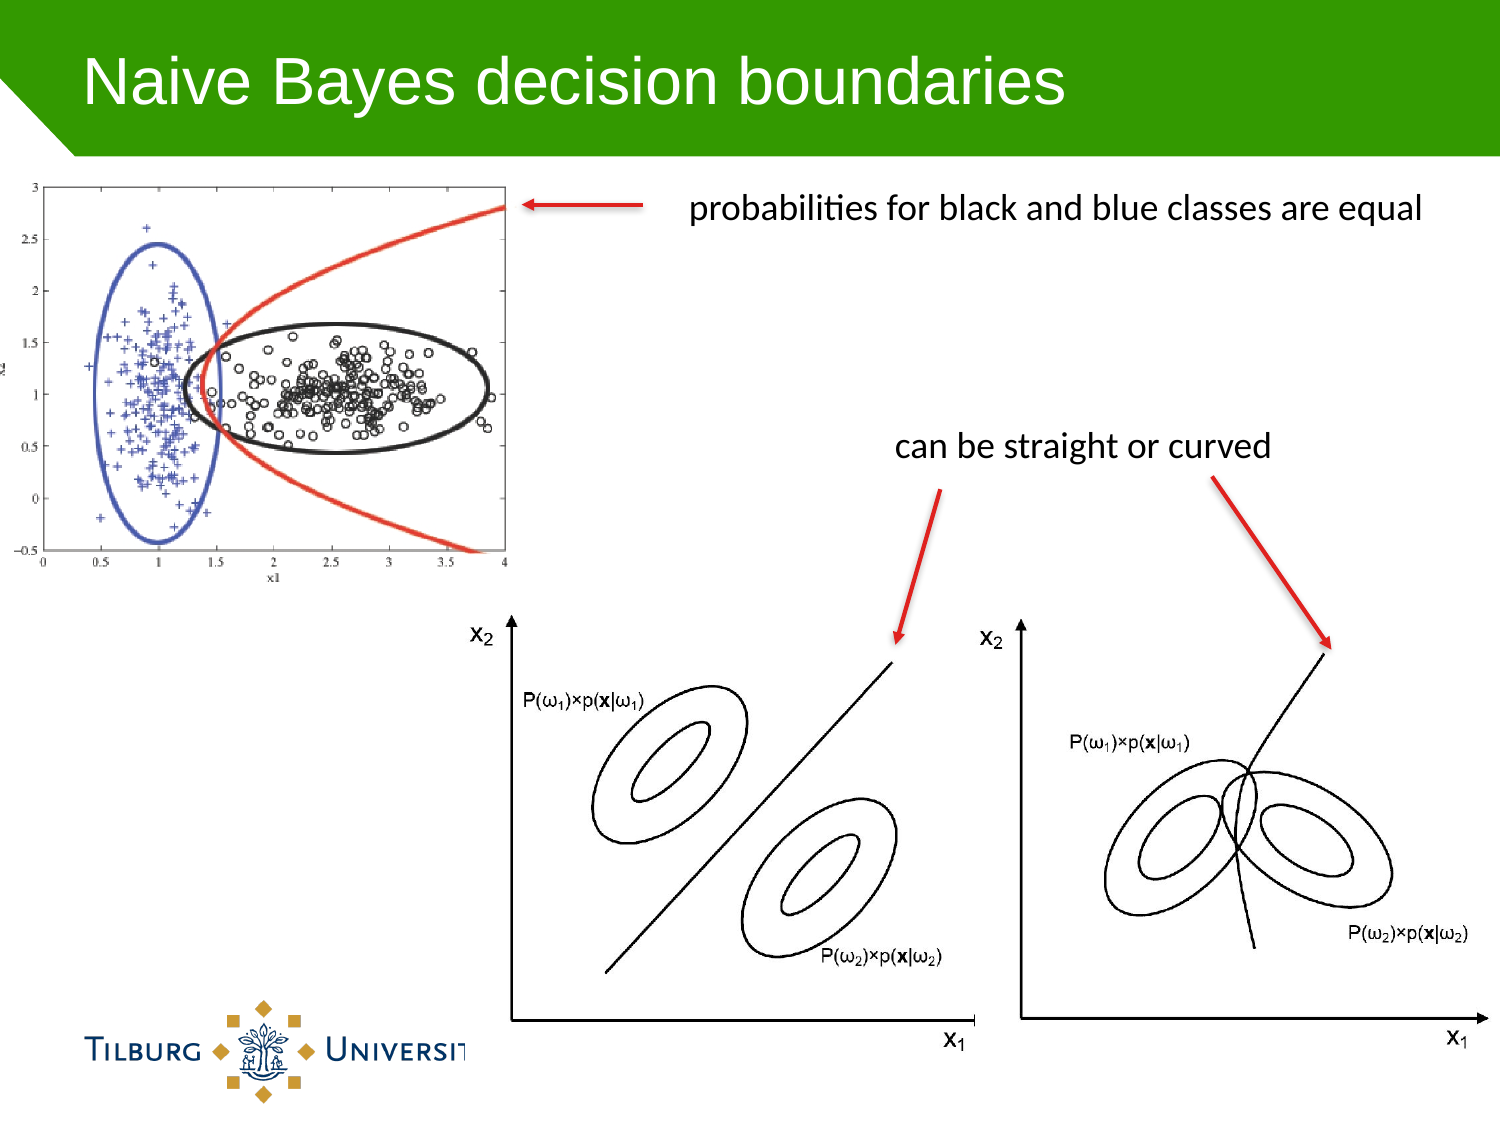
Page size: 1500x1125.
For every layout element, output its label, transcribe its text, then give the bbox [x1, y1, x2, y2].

text_box [521, 198, 643, 211]
picture [78, 606, 1500, 1111]
title Naive Bayes decision boundaries [74, 0, 1426, 157]
picture [0, 176, 521, 587]
text_box probabilities for black and blue classes are equal [681, 175, 1432, 236]
text_box can be straight or curved [887, 413, 1281, 473]
